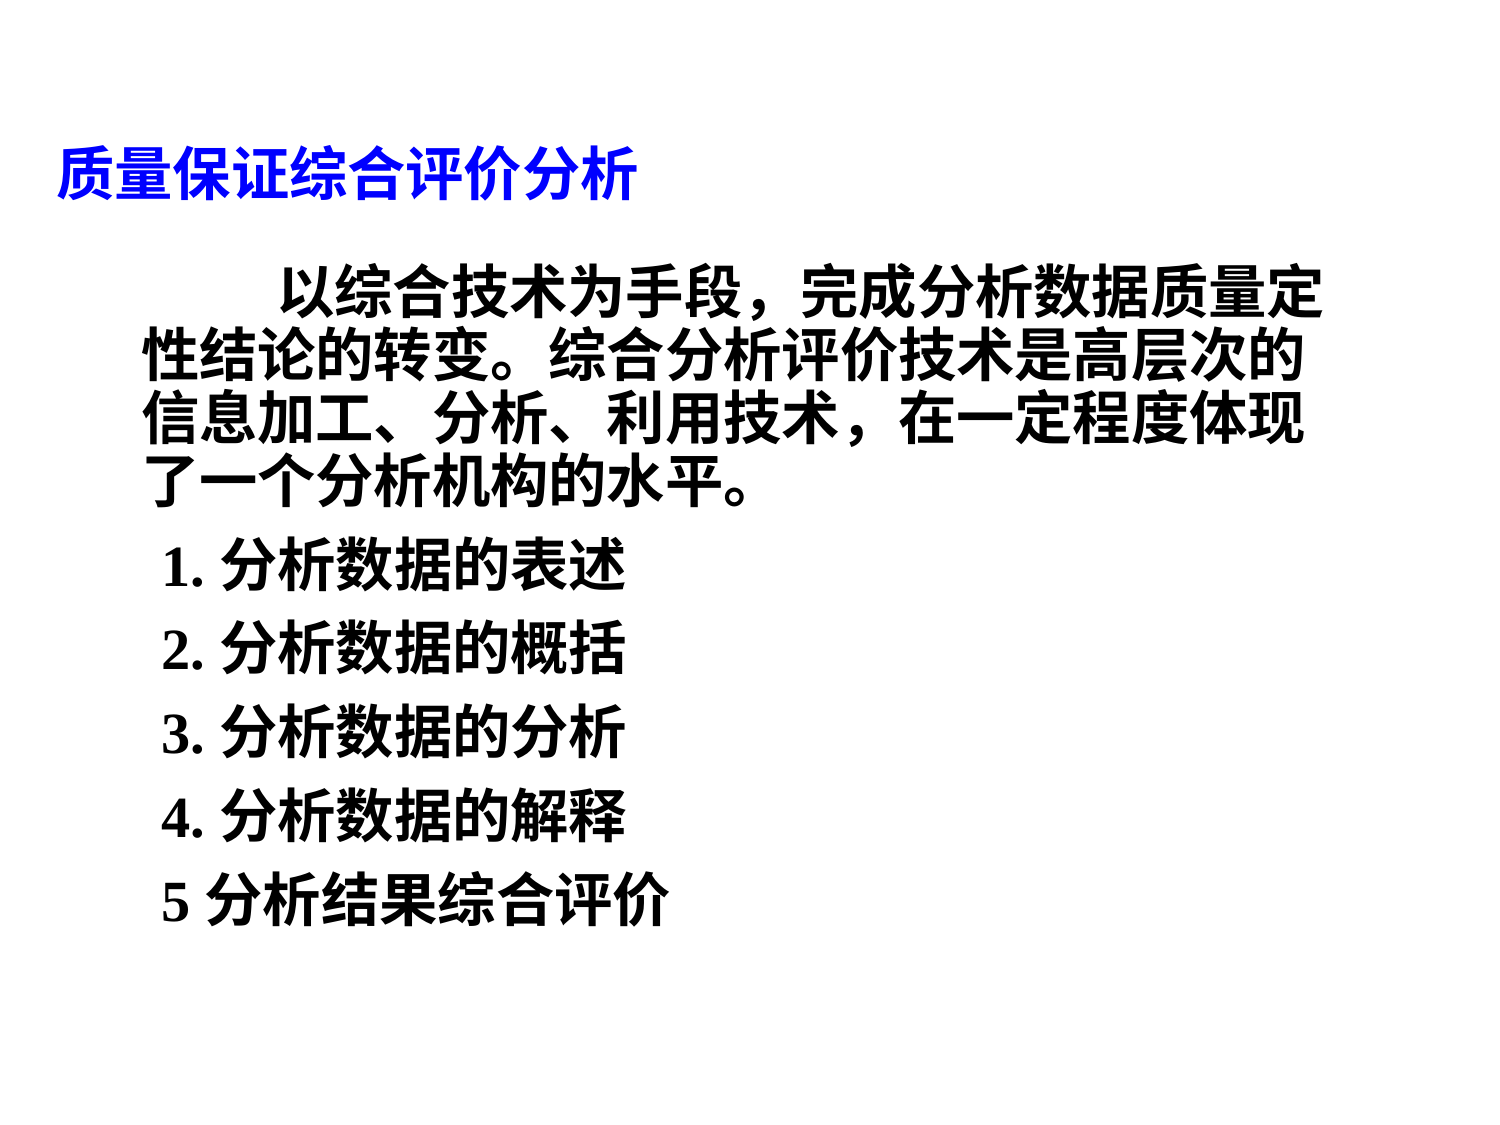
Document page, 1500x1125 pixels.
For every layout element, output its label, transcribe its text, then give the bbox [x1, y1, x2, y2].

list 以综合技术为手段，完成分析数据质量定性结论的转变。综合分析评价技术是高层次的信息加工、分析、利用技术，在一定程度体现了一个分析机构的水平。 1.分析数据的表述 2.分析数据的概括 3.分析数据的分析 4.分析数据的解释 5分析结果综合评价 [88, 255, 1364, 1032]
title 质量保证综合评价分析 [41, 137, 1317, 232]
